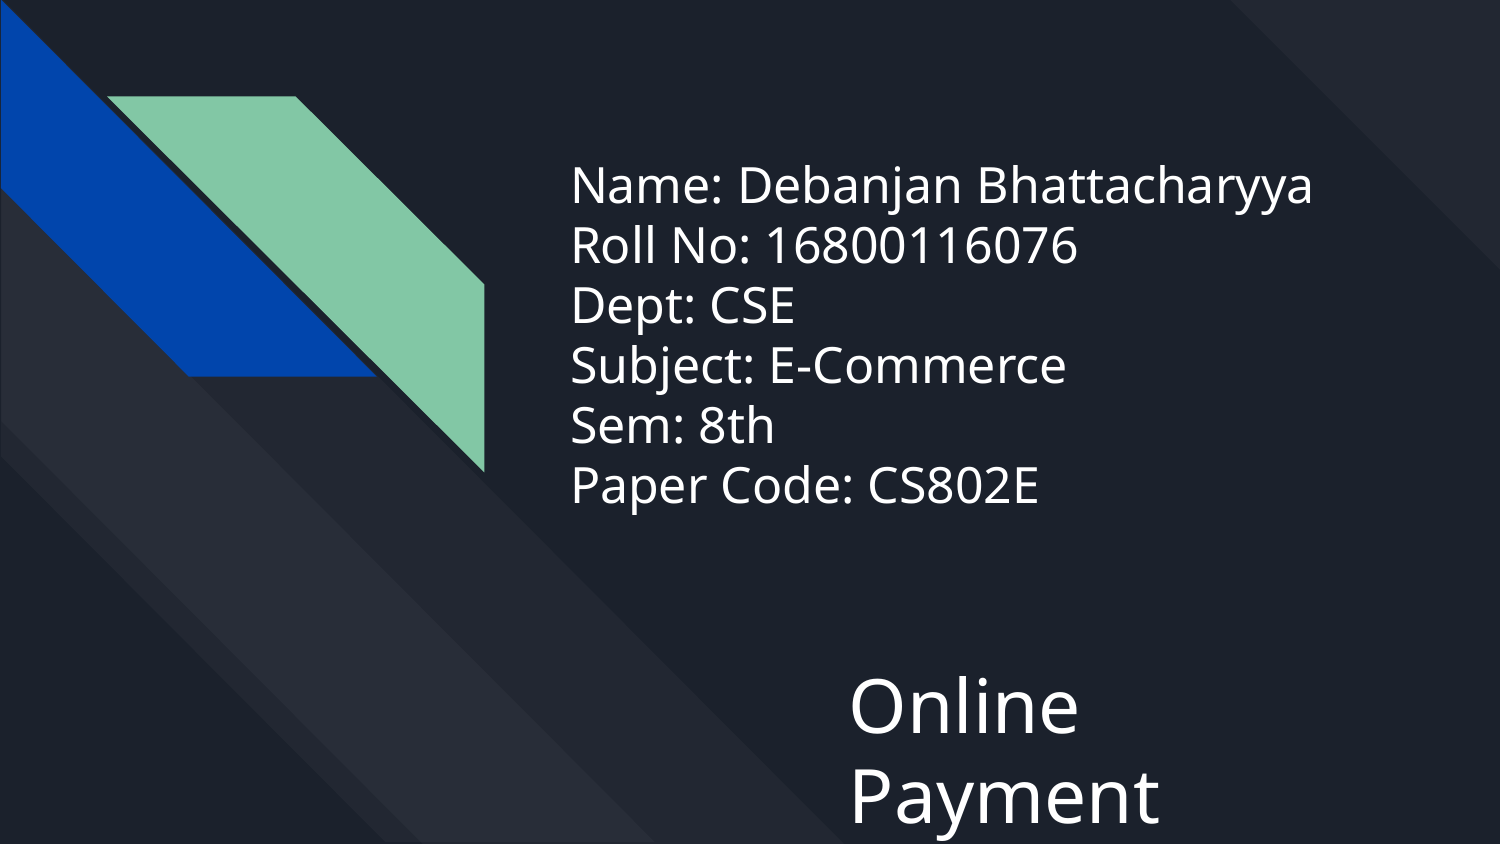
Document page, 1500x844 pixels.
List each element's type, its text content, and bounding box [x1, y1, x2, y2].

subtitle Online Payment [833, 643, 1404, 727]
title Name: Debanjan Bhattacharyya Roll No: 16800116076 Dept: CSE Subject: E-Commerce Sem: 8th Paper Code: CS802E [555, 138, 1404, 457]
